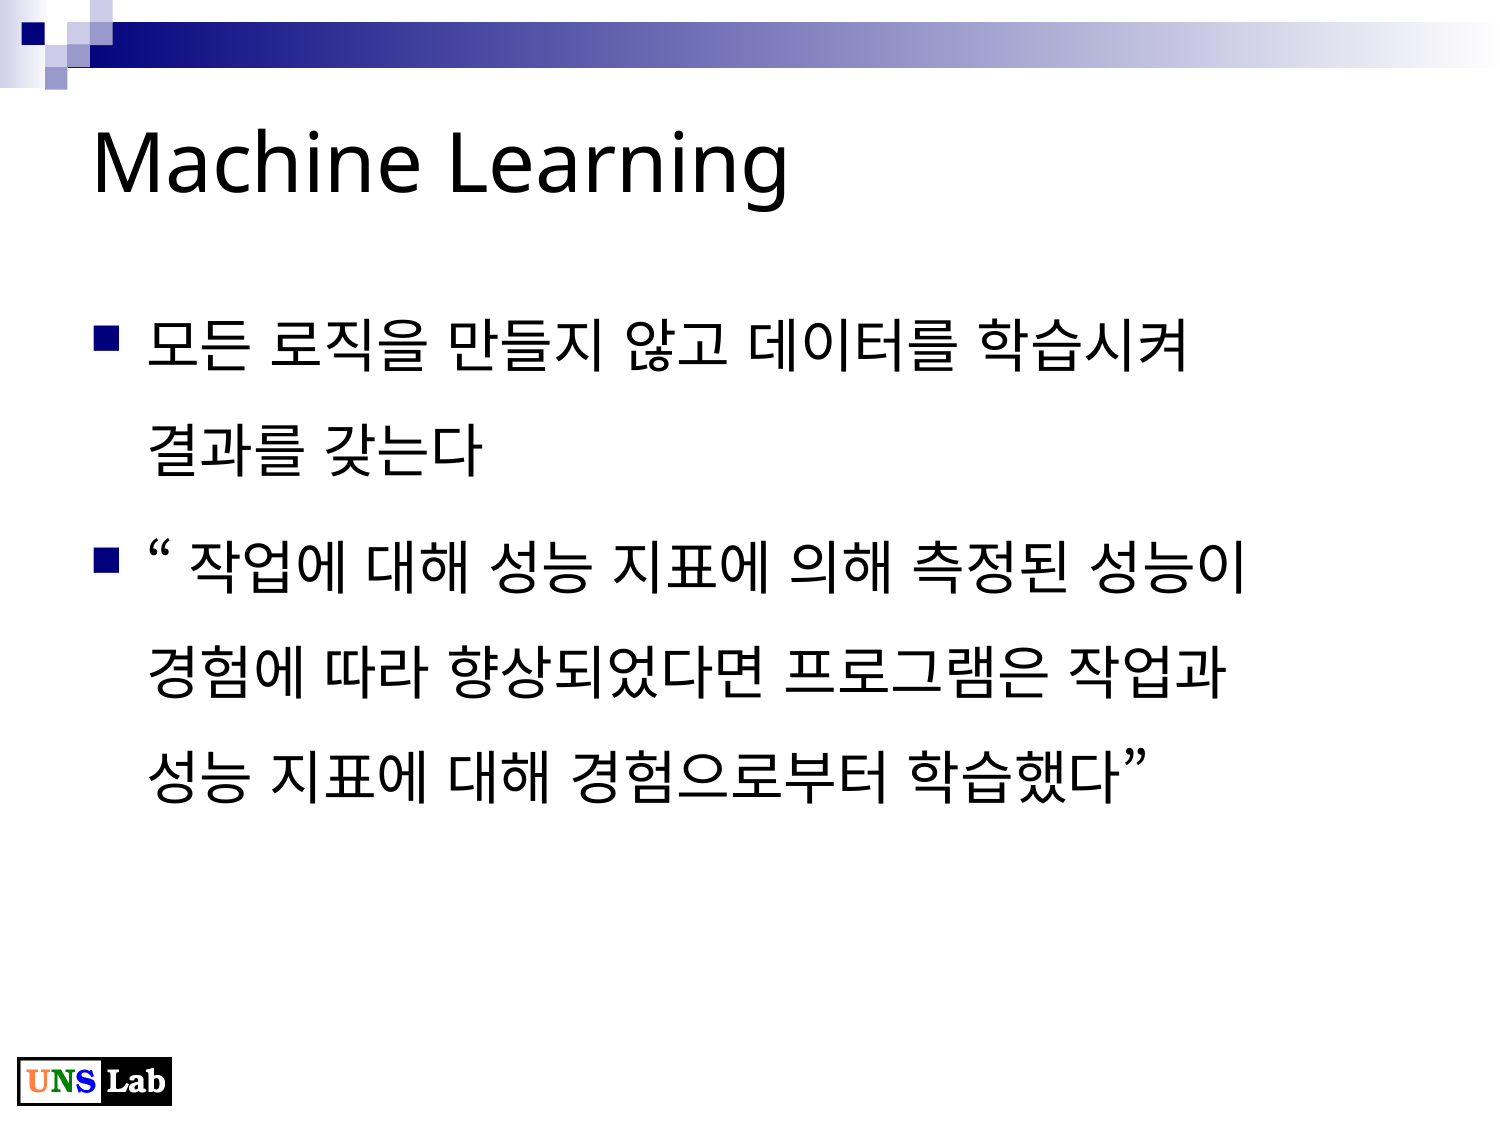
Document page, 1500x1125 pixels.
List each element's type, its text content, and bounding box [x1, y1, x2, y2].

list 모든 로직을 만들지 않고 데이터를 학습시켜 결과를 갖는다 “작업에 대해 성능 지표에 의해 측정된 성능이 경험에 따라 향상되었다면 프로그램은 작업과 성능 지표에 대해 경험으로부터 학습했다” [75, 267, 1425, 1012]
title Machine Learning [75, 75, 1425, 244]
picture [17, 1057, 172, 1106]
